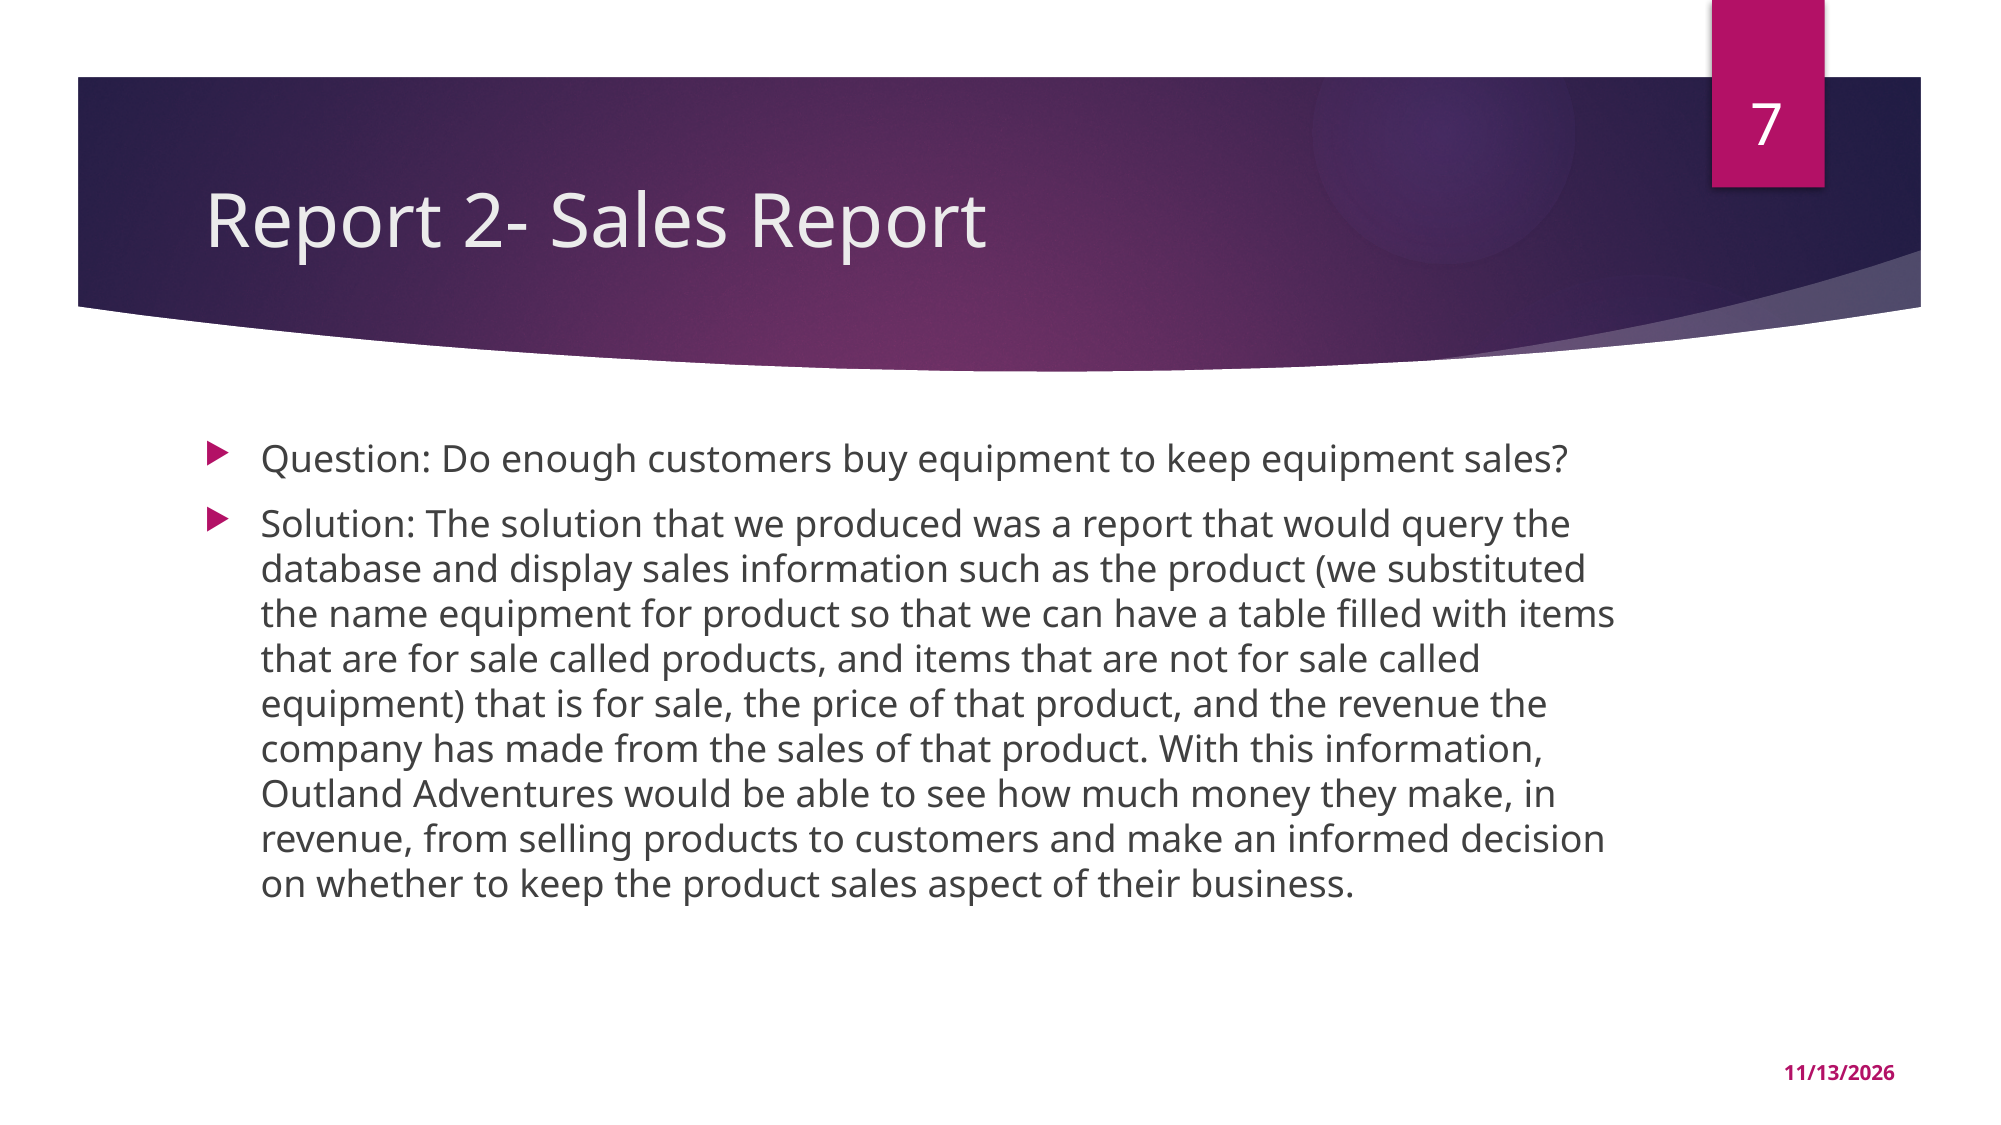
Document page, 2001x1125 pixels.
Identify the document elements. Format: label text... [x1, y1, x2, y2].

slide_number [1747, 1048, 1911, 1099]
title Report 2- Sales Report [189, 159, 1627, 276]
text_box [774, 524, 1225, 586]
list Question: Do enough customers buy equipment to keep equipment sales? Solution: The solution that we produced was a report that would query the database and display sales information such as the product (we substituted the name equipment for product so that we can have a table filled with items that are for sale called products, and items that are not for sale called equipment) that is for sale, the price of that product, and the revenue the company has made from the sales of that product. With this information, Outland Adventures would be able to see how much money they make, in revenue, from selling products to customers and make an informed decision on whether to keep the product sales aspect of their business. [189, 427, 1638, 988]
slide_number 7 [1698, 48, 1836, 175]
